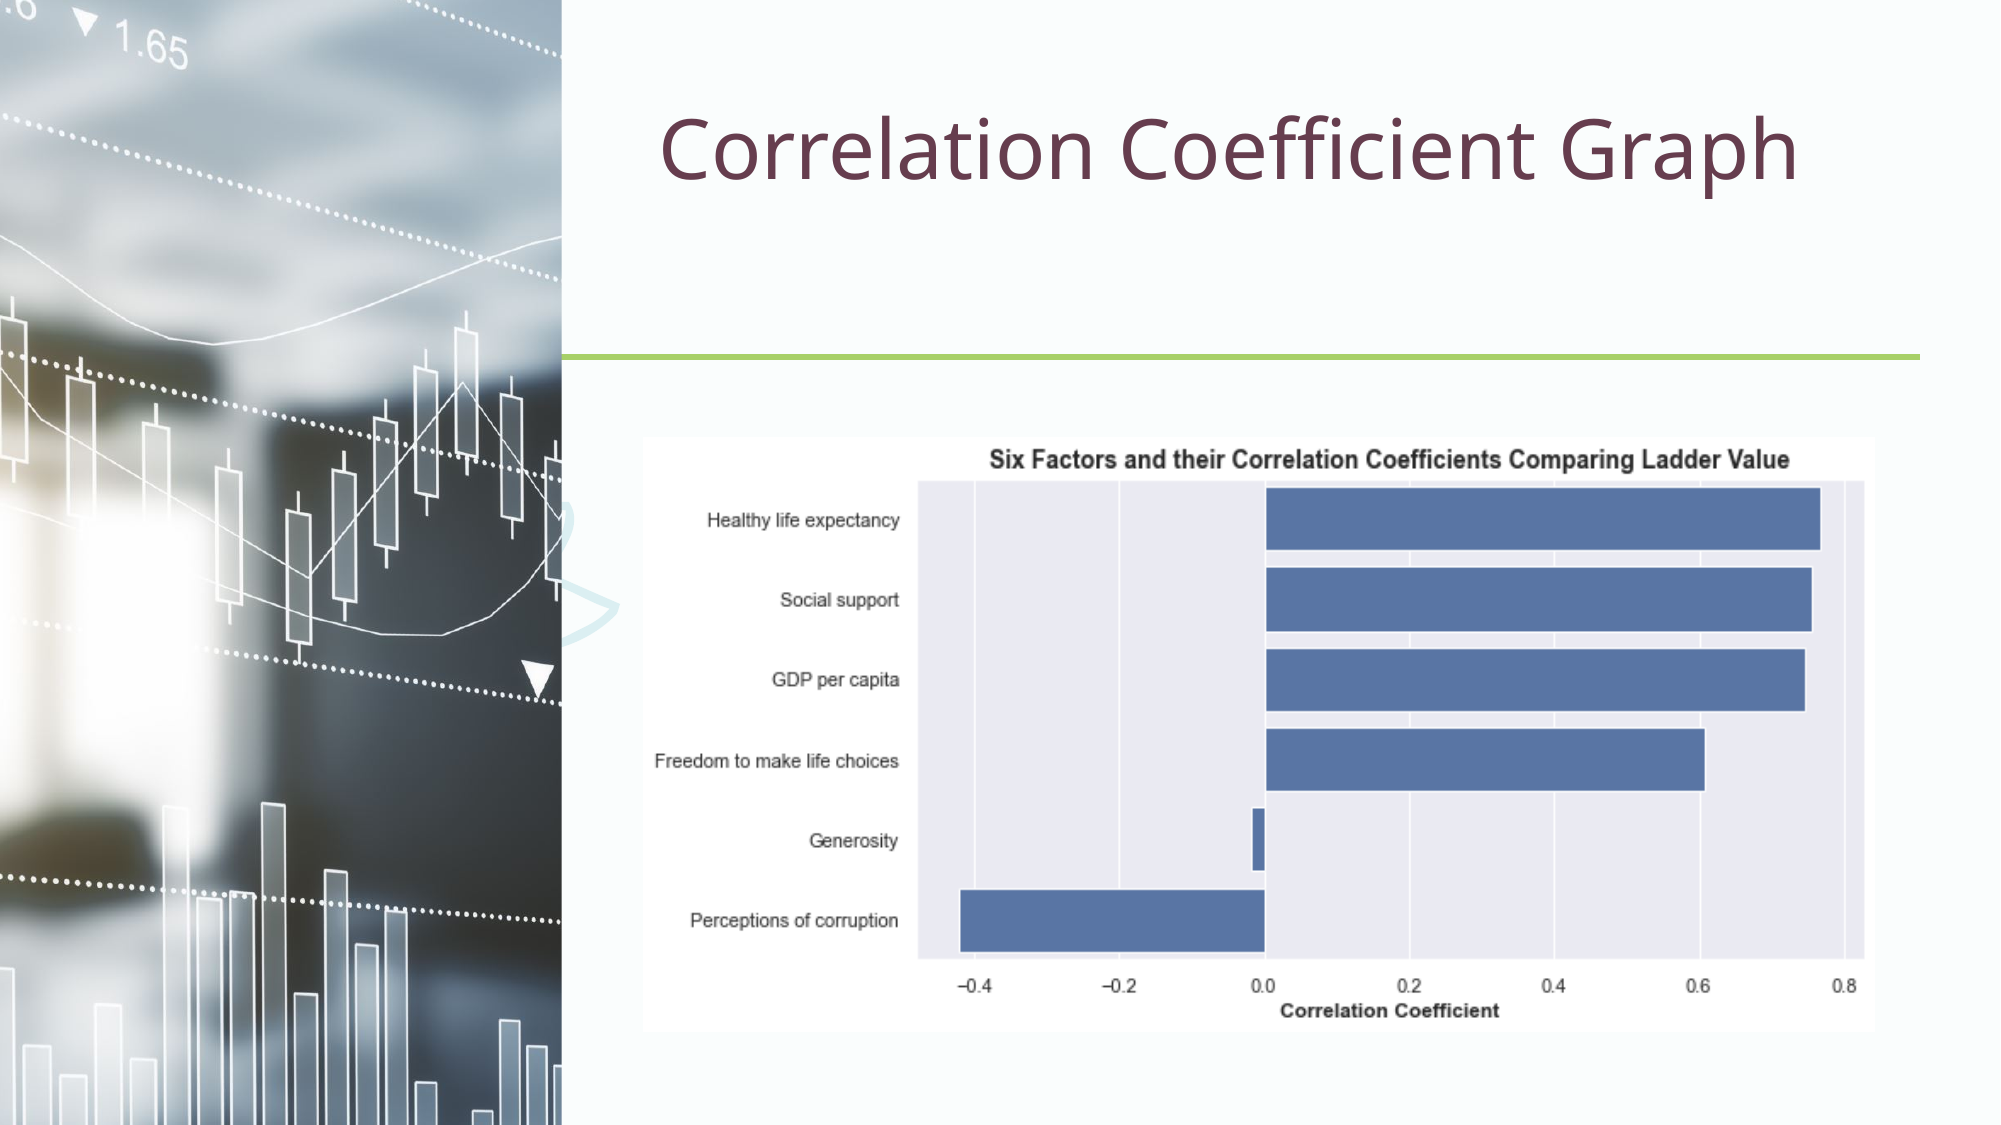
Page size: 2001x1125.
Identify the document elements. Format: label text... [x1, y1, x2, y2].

picture [643, 436, 1876, 1032]
title Correlation Coefficient Graph [643, 93, 1920, 350]
picture [0, 0, 562, 1125]
